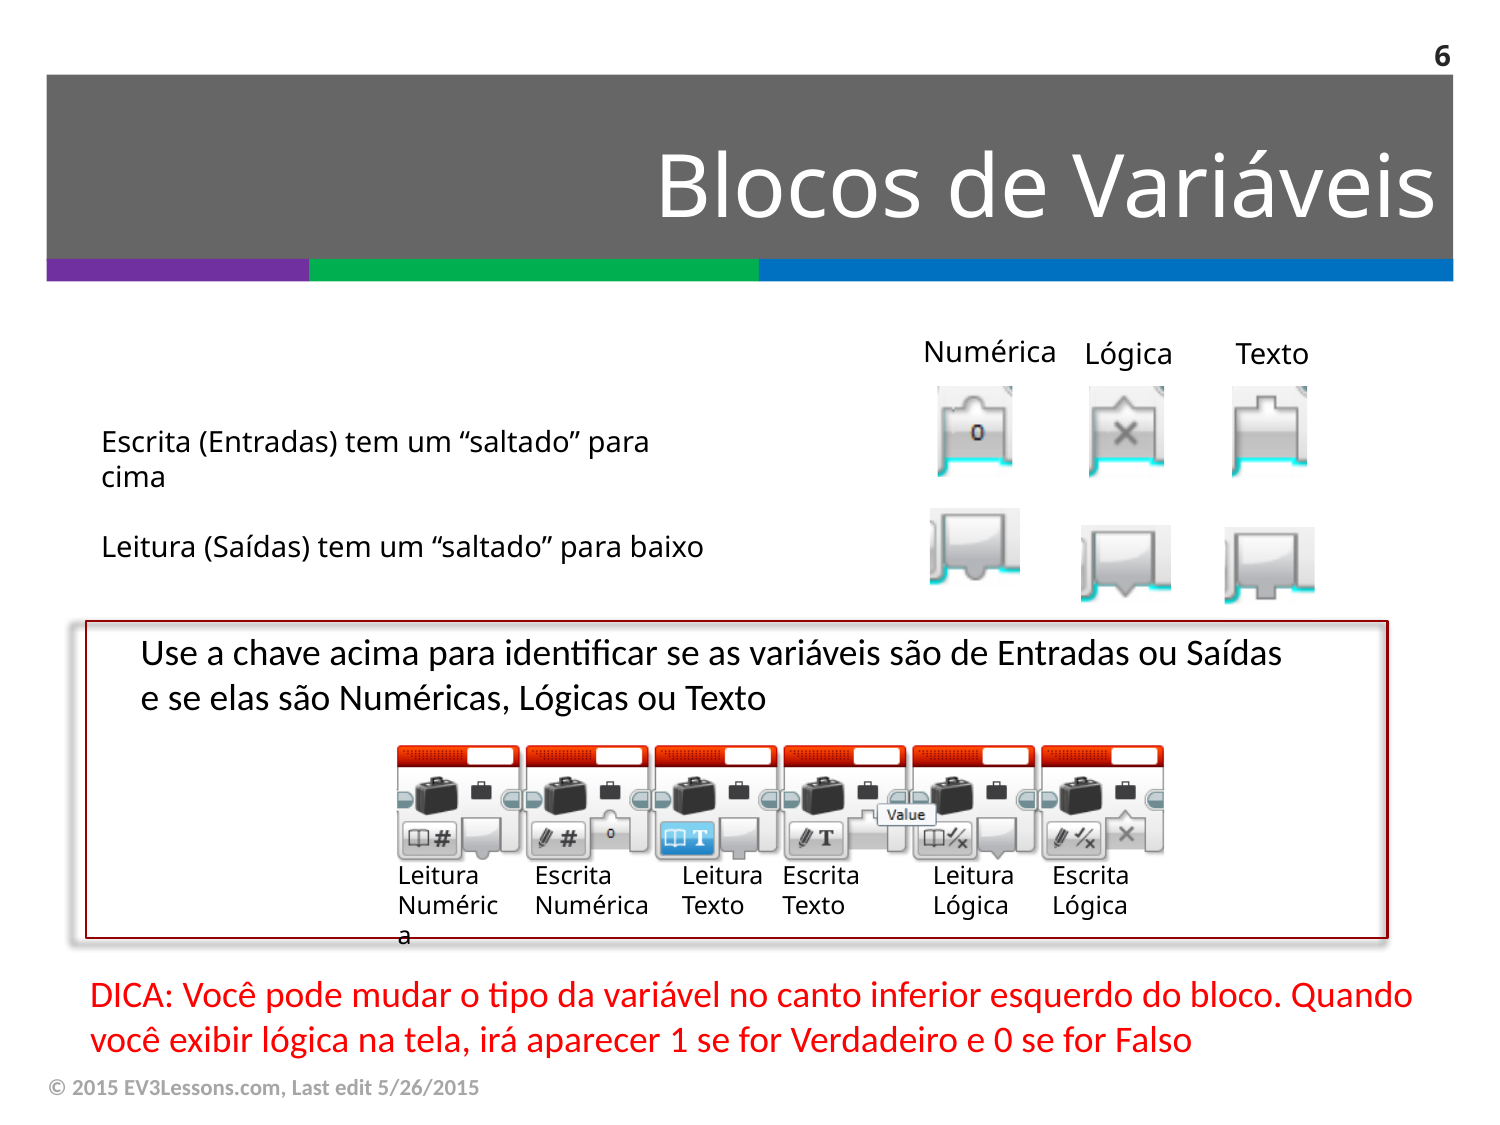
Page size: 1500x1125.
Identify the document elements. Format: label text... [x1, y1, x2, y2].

text_box Leitura Numérica [382, 891, 520, 957]
text_box Leitura Lógica [918, 896, 1056, 927]
text_box Numérica [908, 326, 1075, 377]
text_box Escrita (Entradas) tem um “saltado” para cima [86, 415, 735, 501]
text_box Leitura Texto [667, 896, 796, 927]
picture [1231, 386, 1308, 493]
slide_number 6 [1362, 27, 1466, 87]
title Blocos de Variáveis [46, 103, 1454, 263]
text_box Texto [1220, 327, 1388, 378]
picture [1080, 525, 1172, 617]
text_box [85, 620, 1389, 939]
picture [929, 507, 1021, 614]
footer © 2015 EV3Lessons.com, Last edit 5/26/2015 [32, 1055, 1038, 1116]
text_box Escrita Lógica [1056, 852, 1184, 927]
text_box Lógica [1069, 327, 1220, 378]
text_box Leitura (Saídas) tem um “saltado” para baixo [86, 520, 735, 571]
picture [396, 730, 1165, 884]
text_box Escrita Texto [796, 896, 880, 927]
picture [1224, 526, 1316, 618]
text_box DICA: Você pode mudar o tipo da variável no canto inferior esquerdo do bloco. Quando você exibir lógica na tela, irá aparecer 1 se for Verdadeiro e 0 se for Falso [73, 960, 1455, 1082]
text_box Escrita Numérica [520, 896, 667, 927]
text_box Use a chave acima para identificar se as variáveis são de Entradas ou Saídas e se elas são Numéricas, Lógicas ou Texto [125, 620, 1308, 726]
picture [936, 386, 1013, 478]
picture [1088, 386, 1165, 493]
